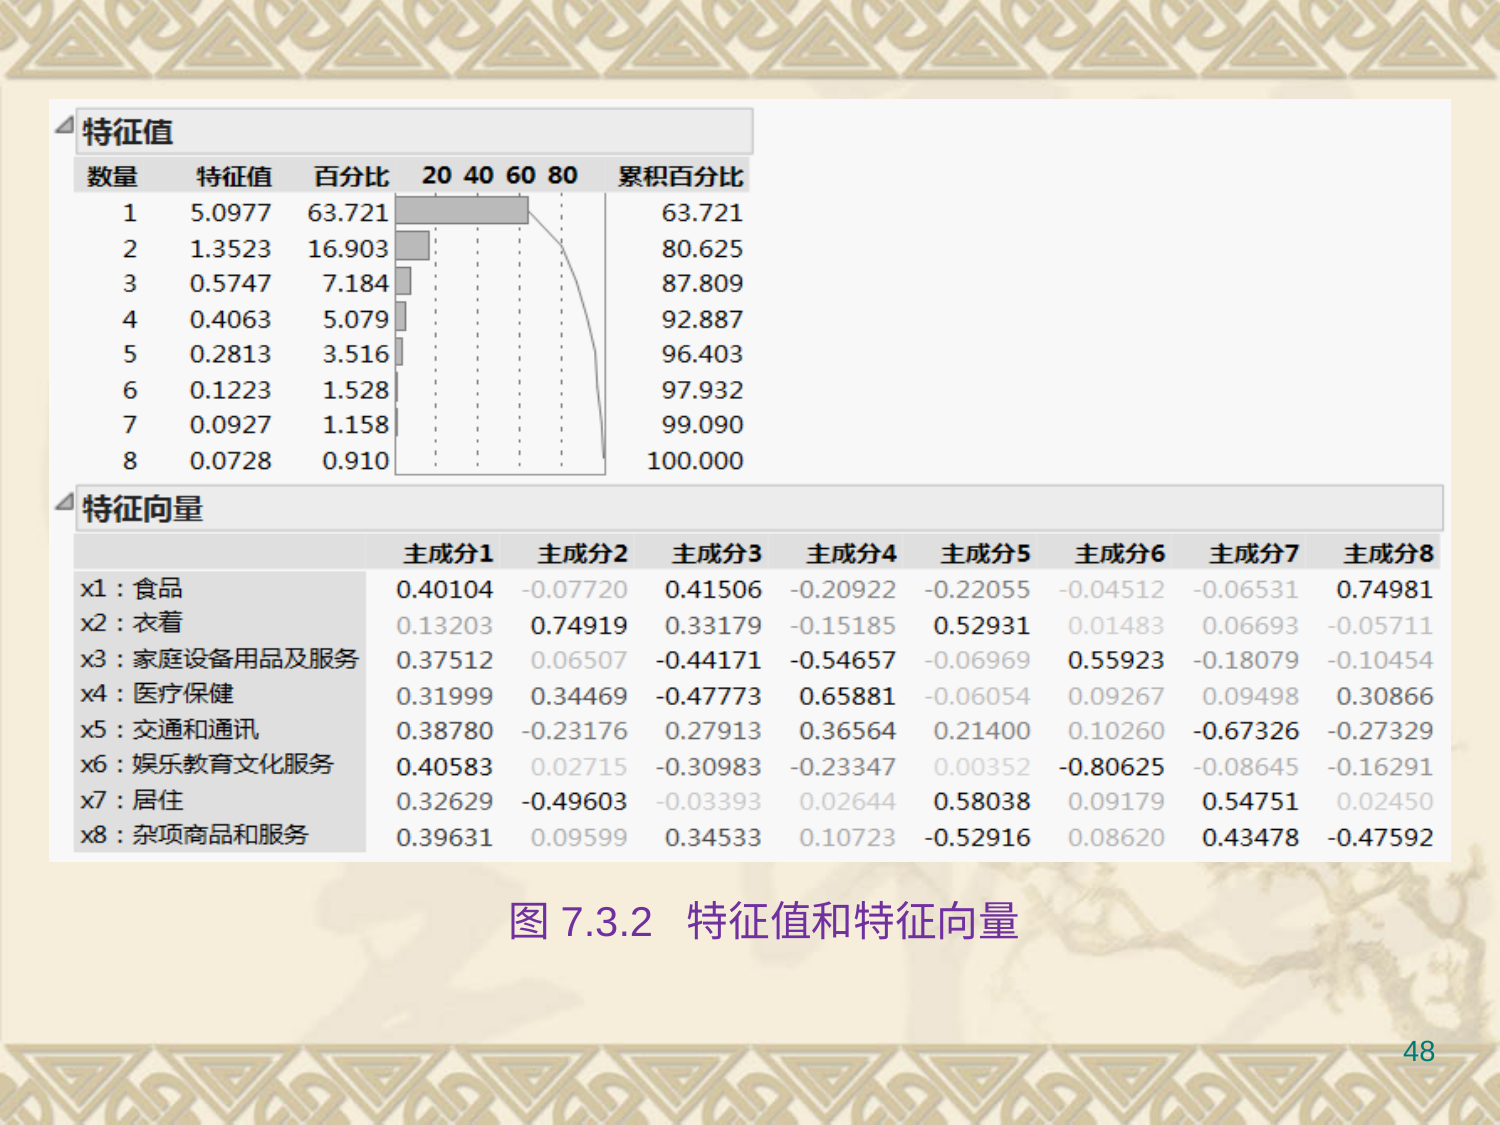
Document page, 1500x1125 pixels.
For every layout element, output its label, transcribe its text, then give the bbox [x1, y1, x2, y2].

picture [0, 0, 1500, 1125]
slide_number 48 [1074, 1024, 1451, 1103]
text_box 图7.3.2 特征值和特征向量 [494, 886, 1036, 952]
